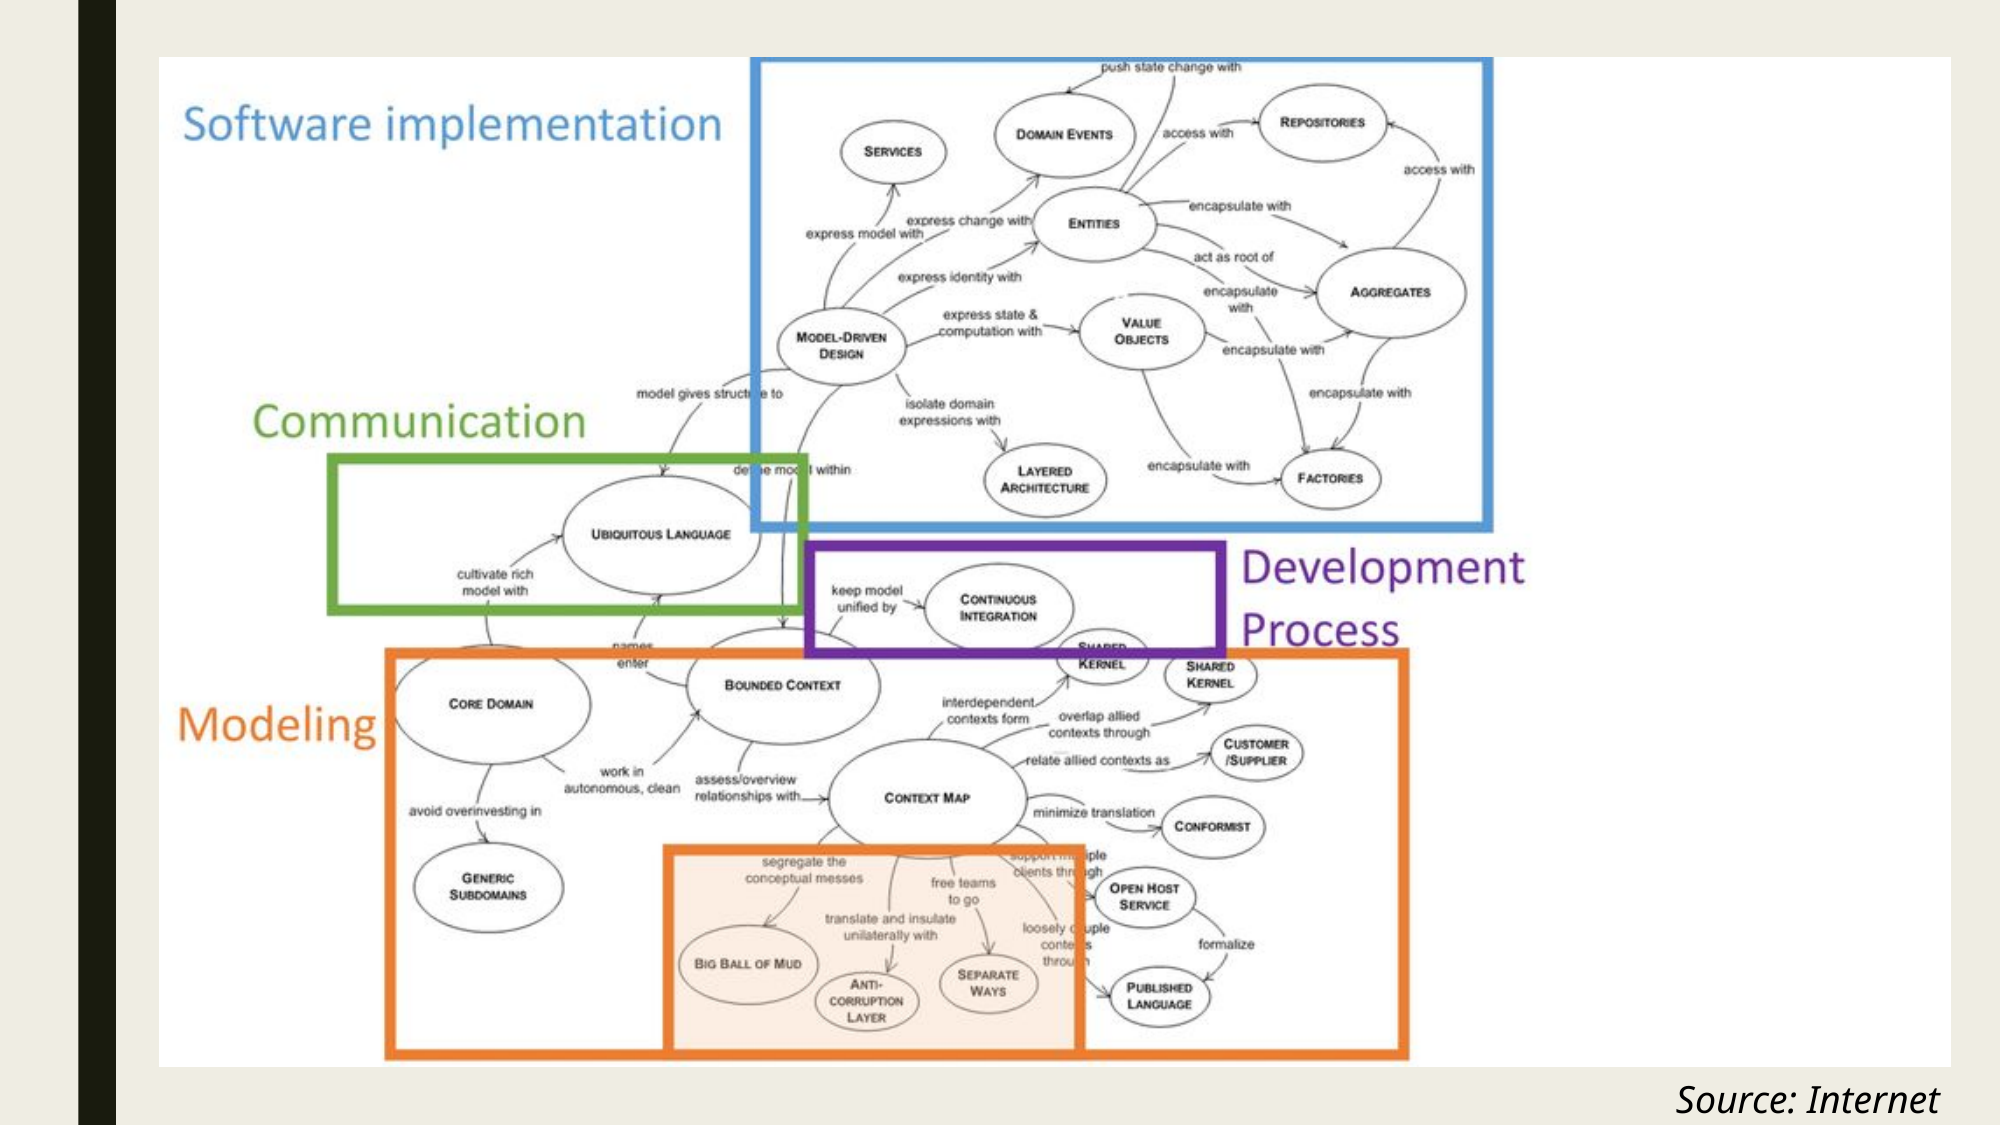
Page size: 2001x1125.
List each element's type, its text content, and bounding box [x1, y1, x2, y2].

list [159, 58, 1951, 1067]
text_box Source: Internet [1661, 1068, 1955, 1125]
